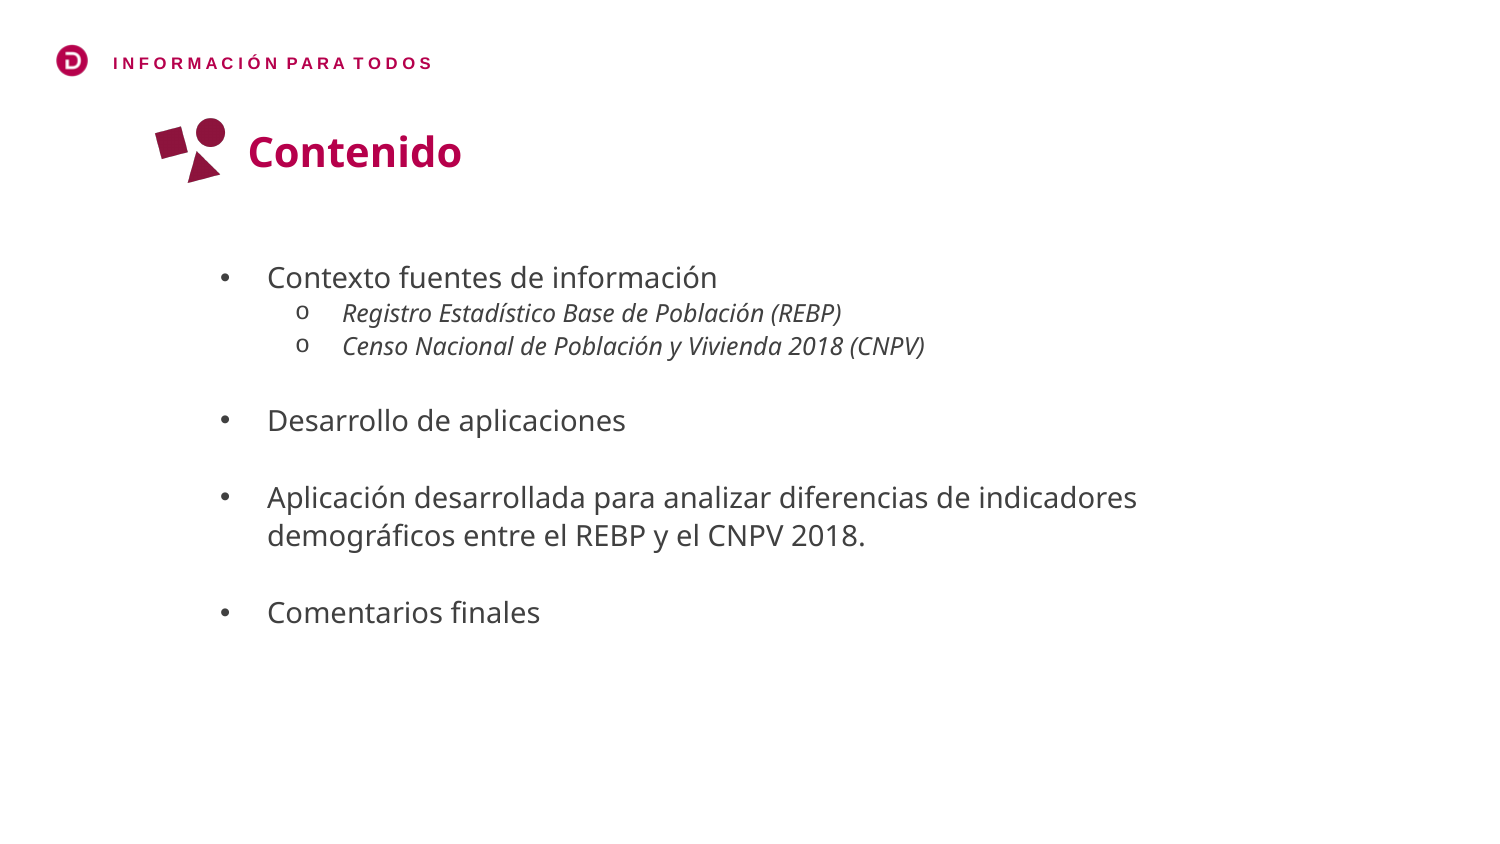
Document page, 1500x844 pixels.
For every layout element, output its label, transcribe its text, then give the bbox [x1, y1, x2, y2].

picture [145, 106, 235, 196]
text_box Contexto fuentes de información Registro Estadístico Base de Población (REBP) Censo Nacional de Población y Vivienda 2018 (CNPV) Desarrollo de aplicaciones Aplicación desarrollada para analizar diferencias de indicadores demográficos entre el REBP y el CNPV 2018. Comentarios finales [203, 248, 1199, 709]
text_box Contenido [245, 125, 1206, 176]
picture [53, 42, 91, 79]
